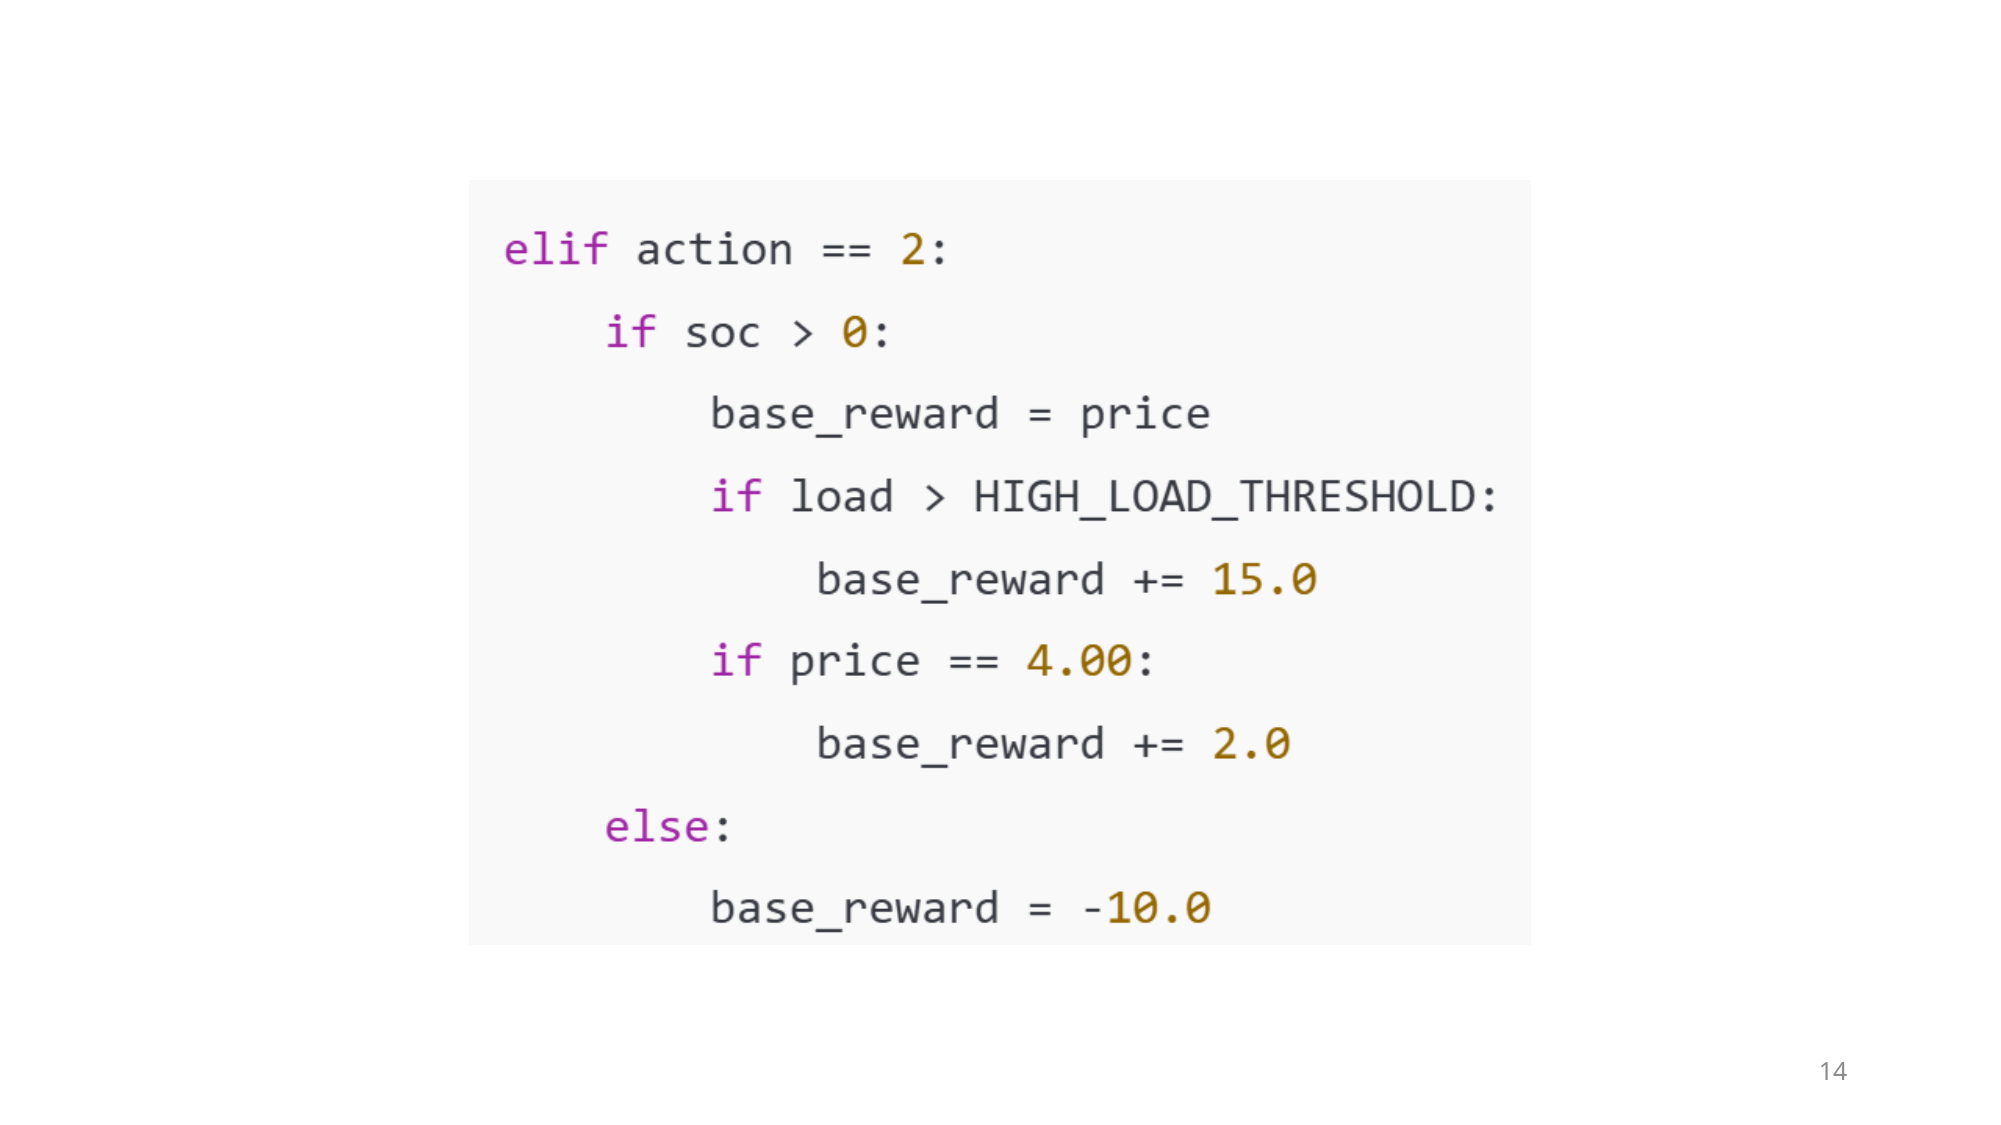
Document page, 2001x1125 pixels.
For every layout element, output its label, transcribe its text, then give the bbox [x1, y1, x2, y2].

picture [469, 180, 1531, 945]
slide_number 14 [1412, 1042, 1863, 1103]
